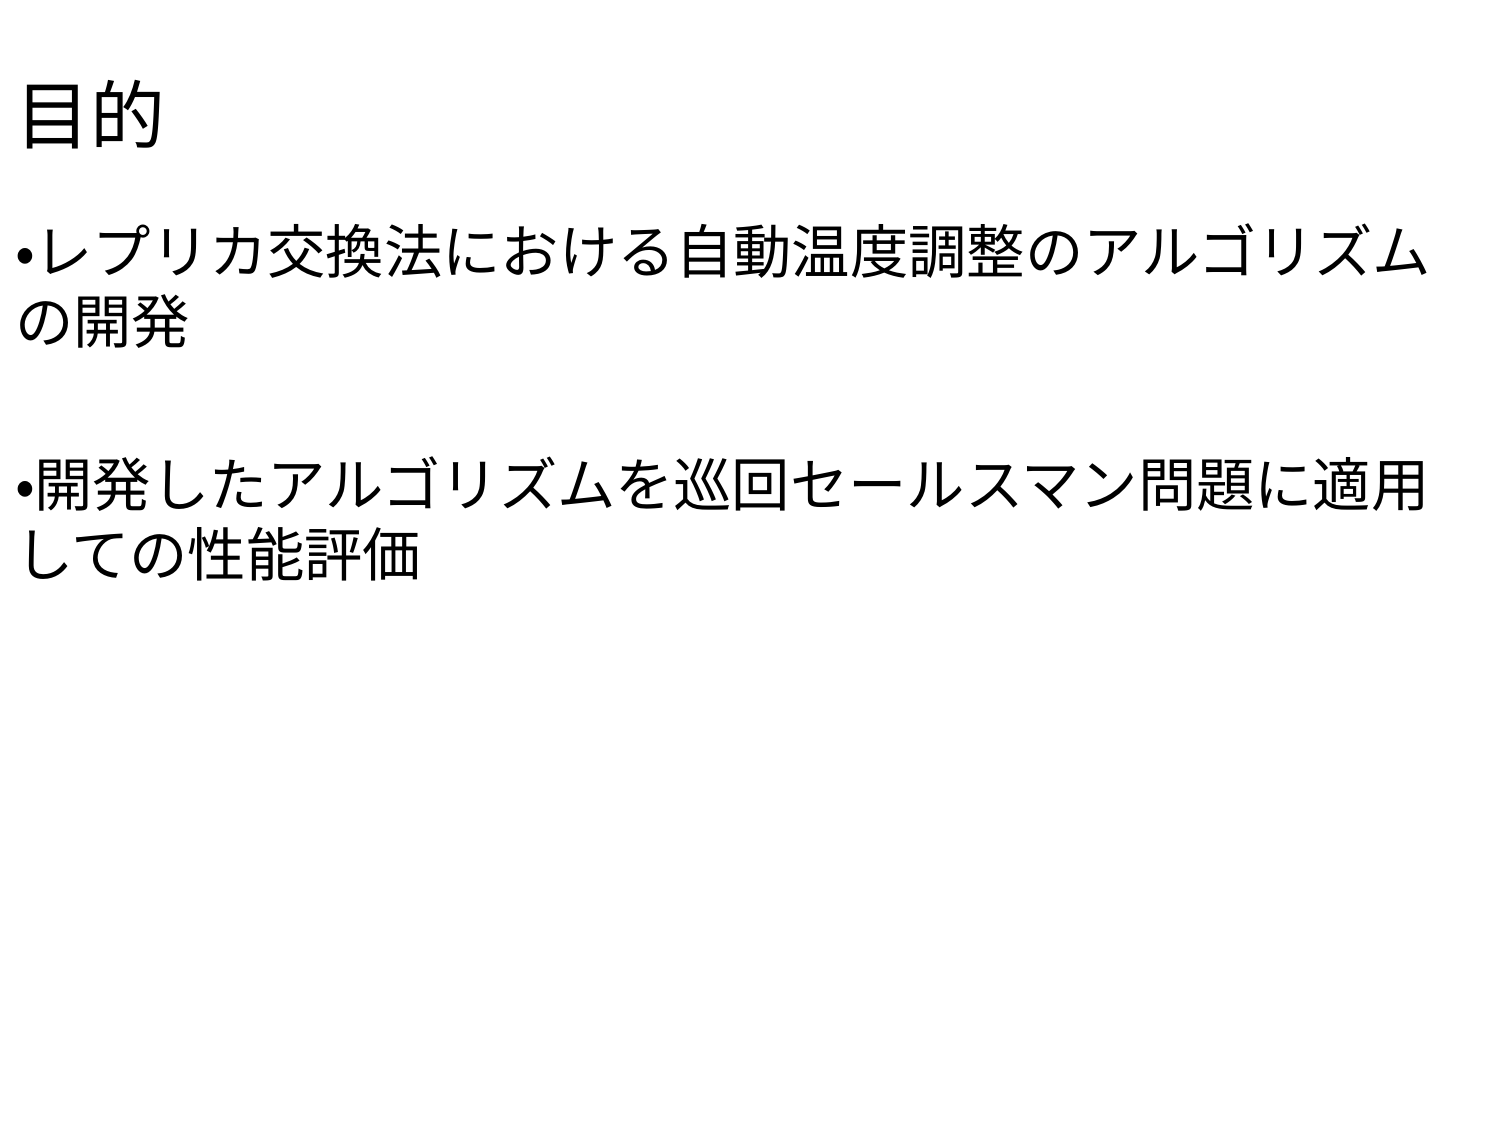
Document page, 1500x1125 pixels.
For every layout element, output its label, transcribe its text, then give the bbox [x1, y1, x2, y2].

title 目的 [0, 19, 1500, 208]
list ・レプリカ交換法における自動温度調整のアルゴリズムの開発 ・開発したアルゴリズムを巡回セールスマン問題に適用しての性能評価 [0, 208, 1500, 1125]
